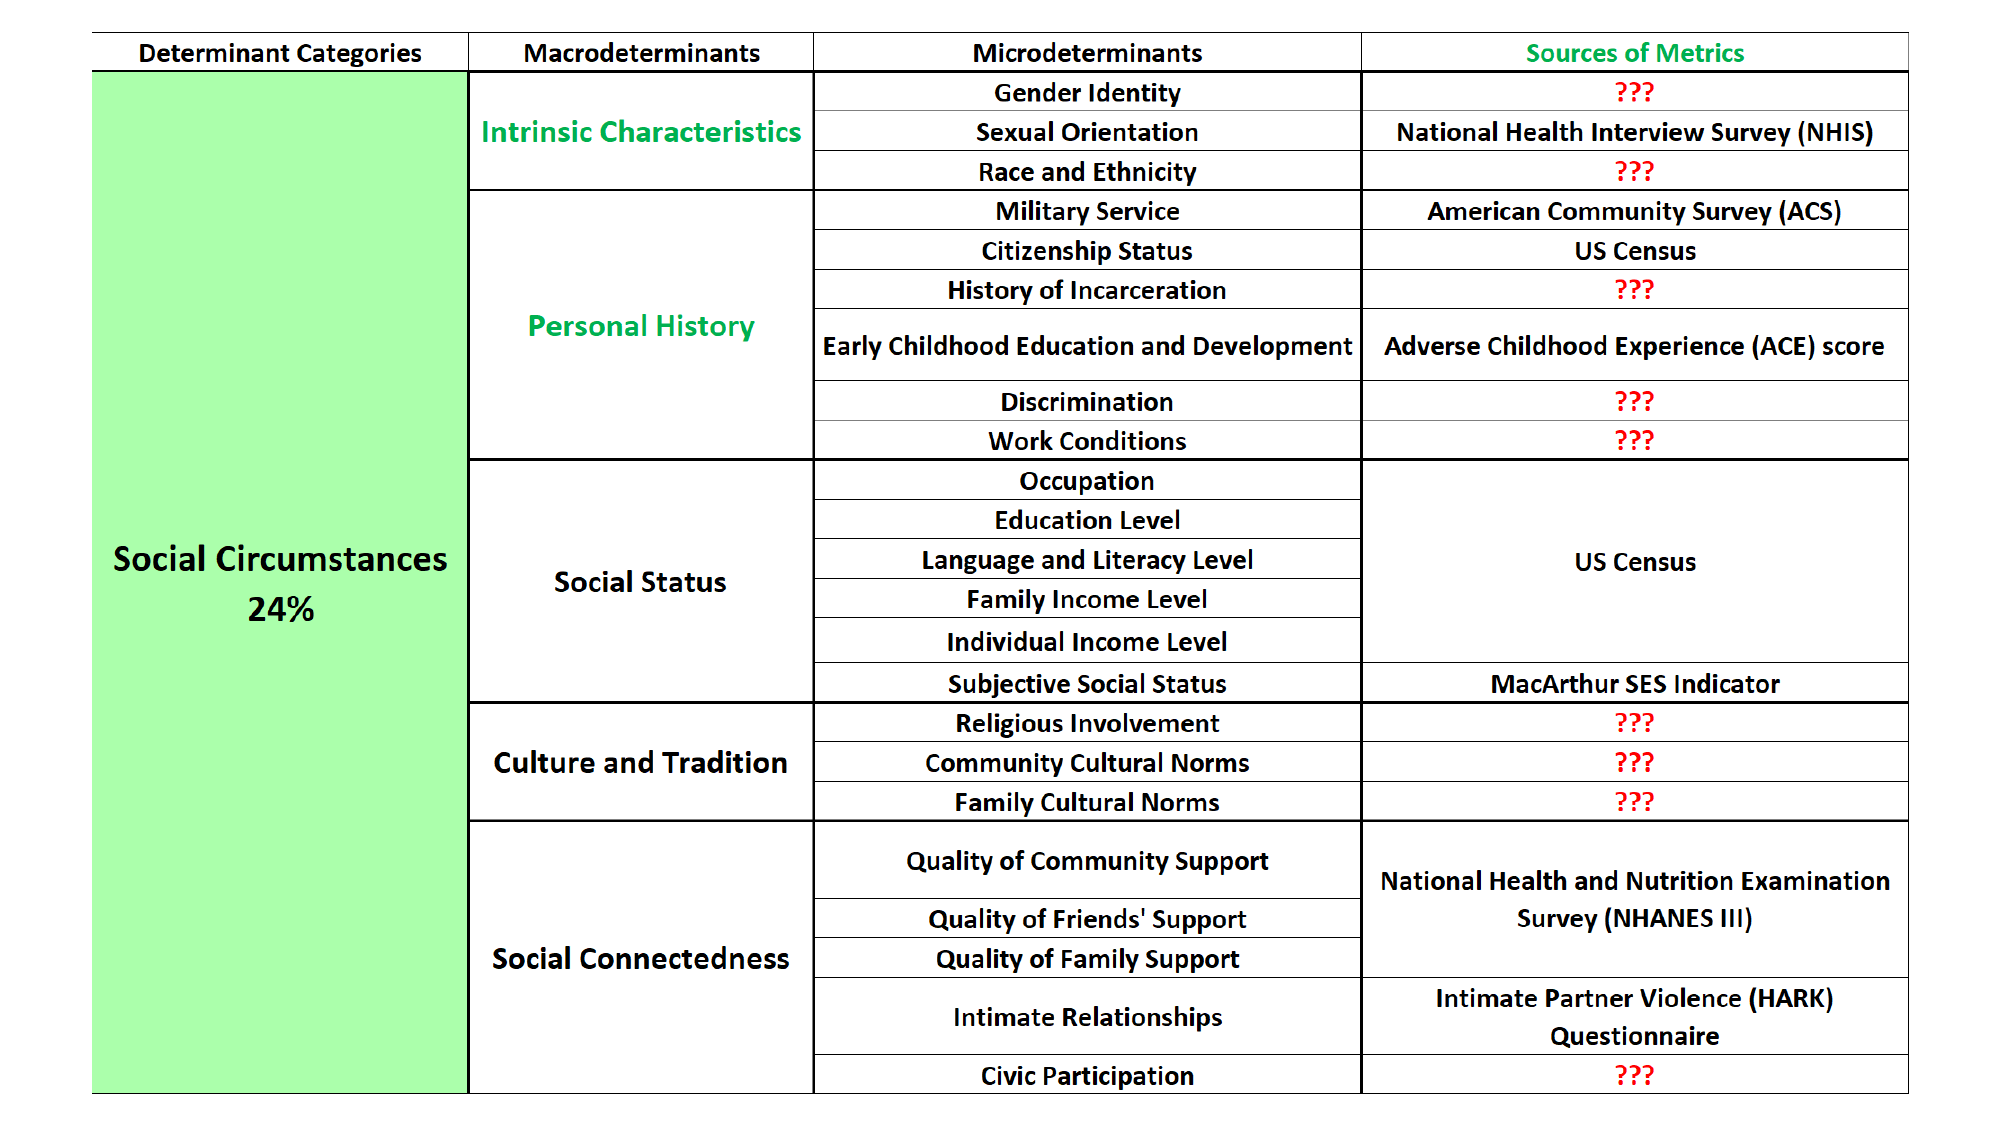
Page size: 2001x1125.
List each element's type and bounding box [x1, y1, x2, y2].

picture [91, 30, 1909, 1094]
